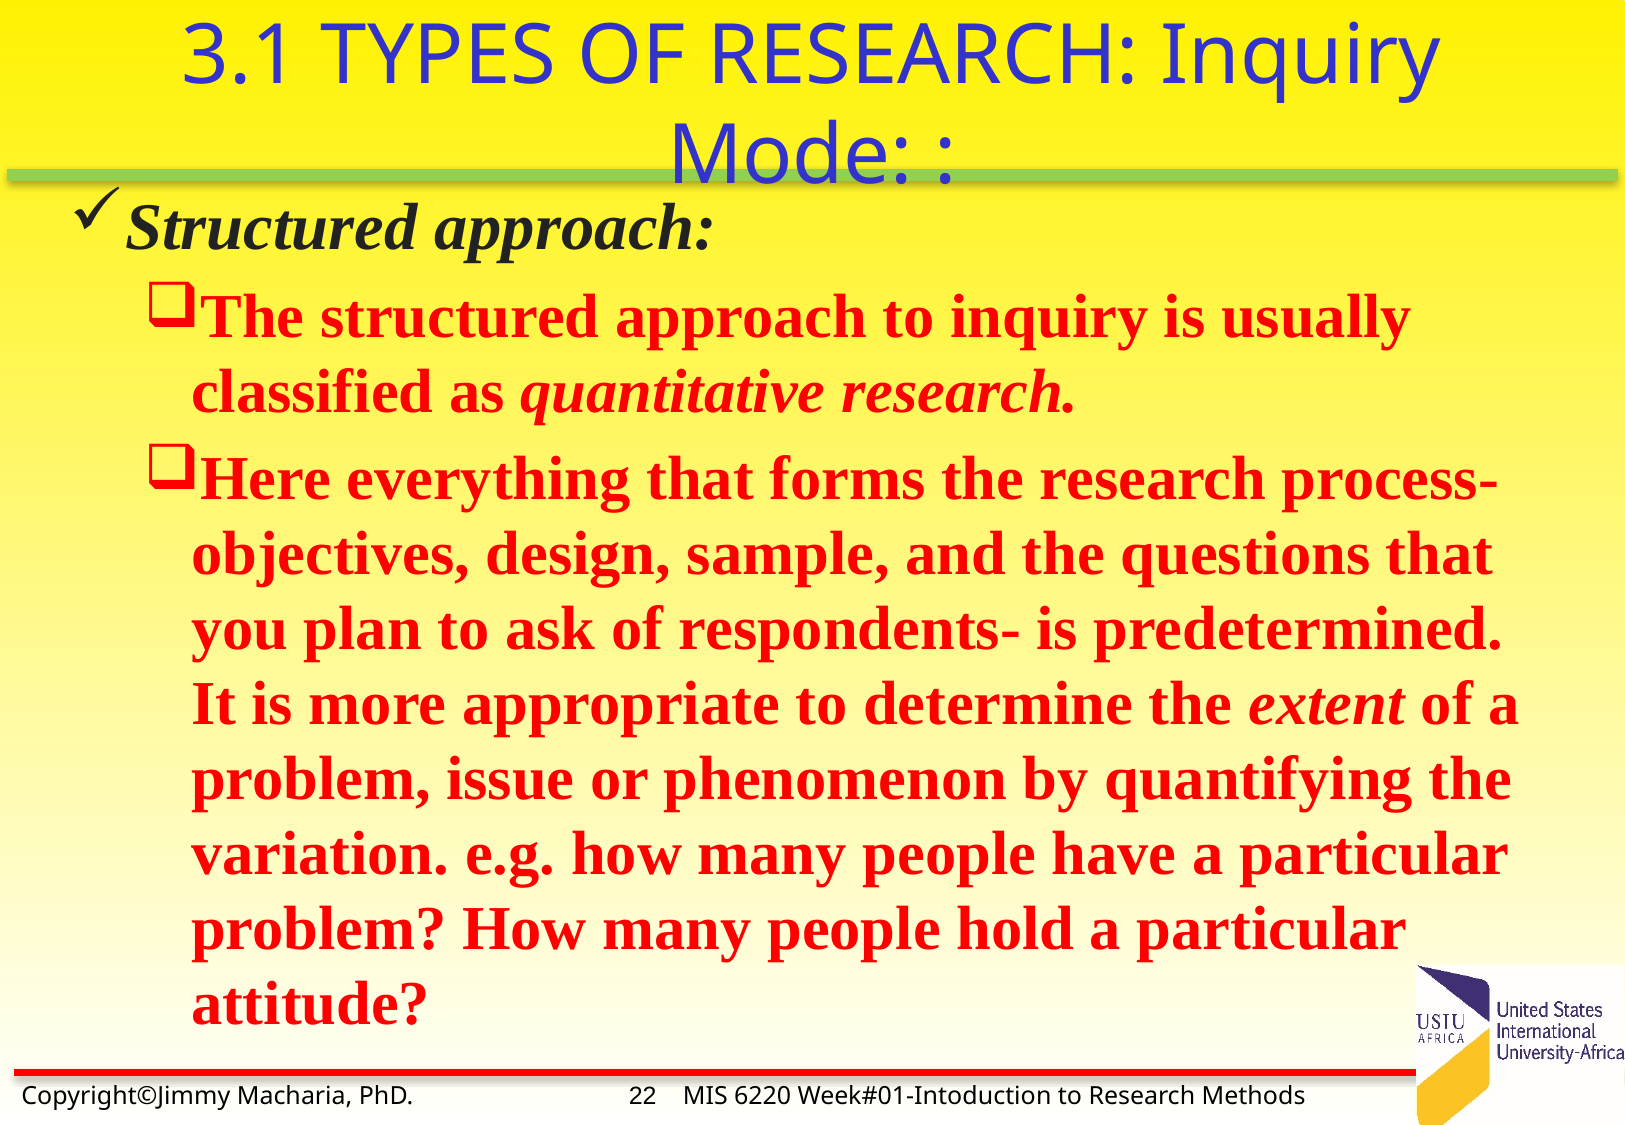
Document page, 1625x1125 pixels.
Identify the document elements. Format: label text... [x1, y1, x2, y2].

list Structured approach: The structured approach to inquiry is usually classified as quantitative research. Here everything that forms the research process- objectives, design, sample, and the questions that you plan to ask of respondents- is predetermined. It is more appropriate to determine the extent of a problem, issue or phenomenon by quantifying the variation. e.g. how many people have a particular problem? How many people hold a particular attitude? [54, 174, 1611, 1025]
picture [1416, 965, 1625, 1125]
title 3.1 TYPES OF RESEARCH: Inquiry Mode: : [13, 24, 1611, 175]
